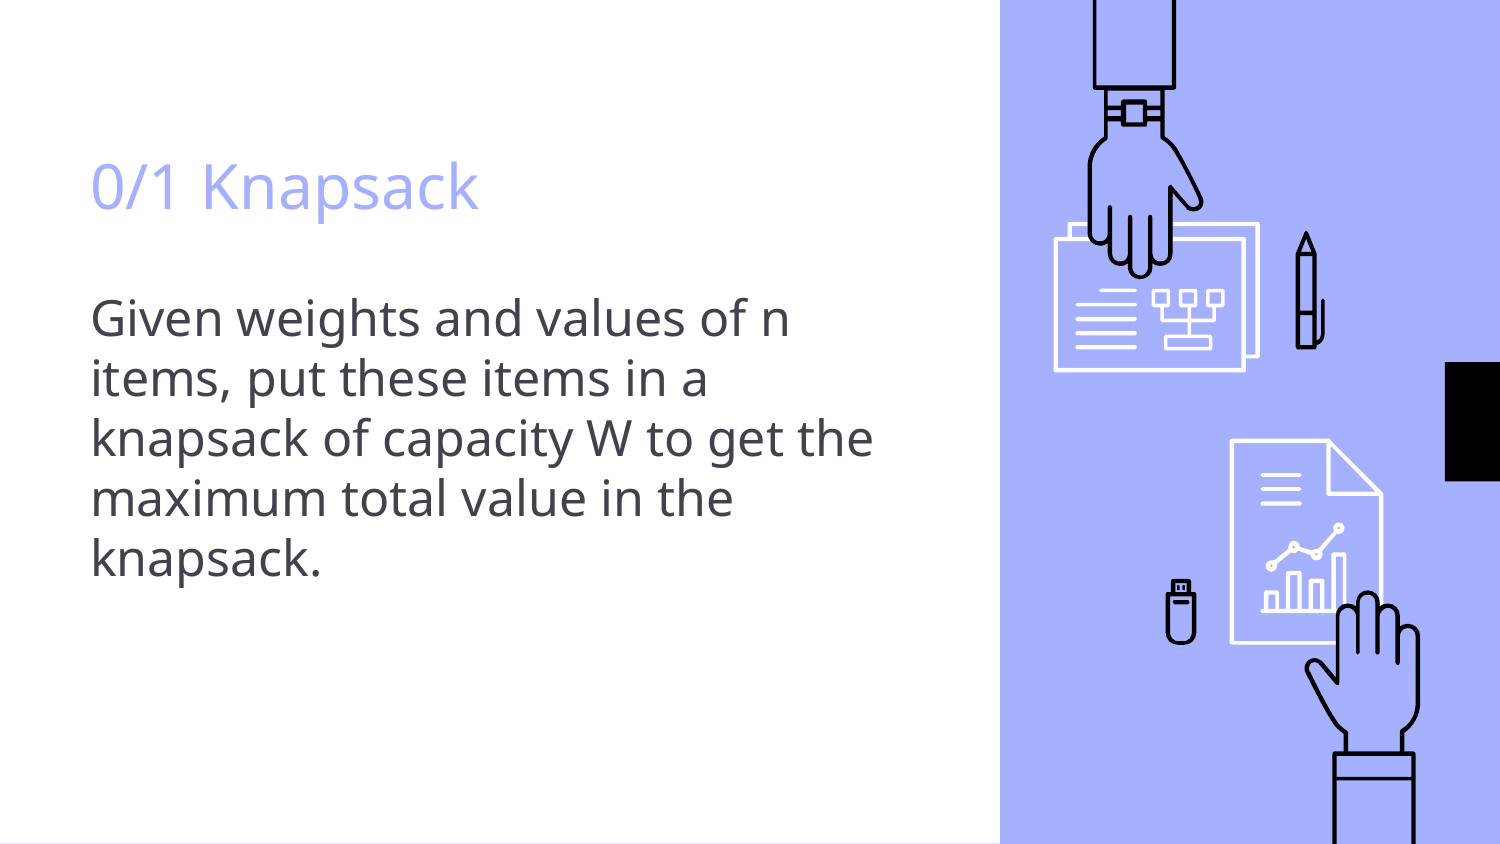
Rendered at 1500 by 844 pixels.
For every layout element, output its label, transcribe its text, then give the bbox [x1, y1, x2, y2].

list Given weights and values of n items, put these items in a knapsack of capacity W to get the maximum total value in the knapsack. [75, 271, 918, 794]
title 0/1 Knapsack [75, 96, 918, 237]
